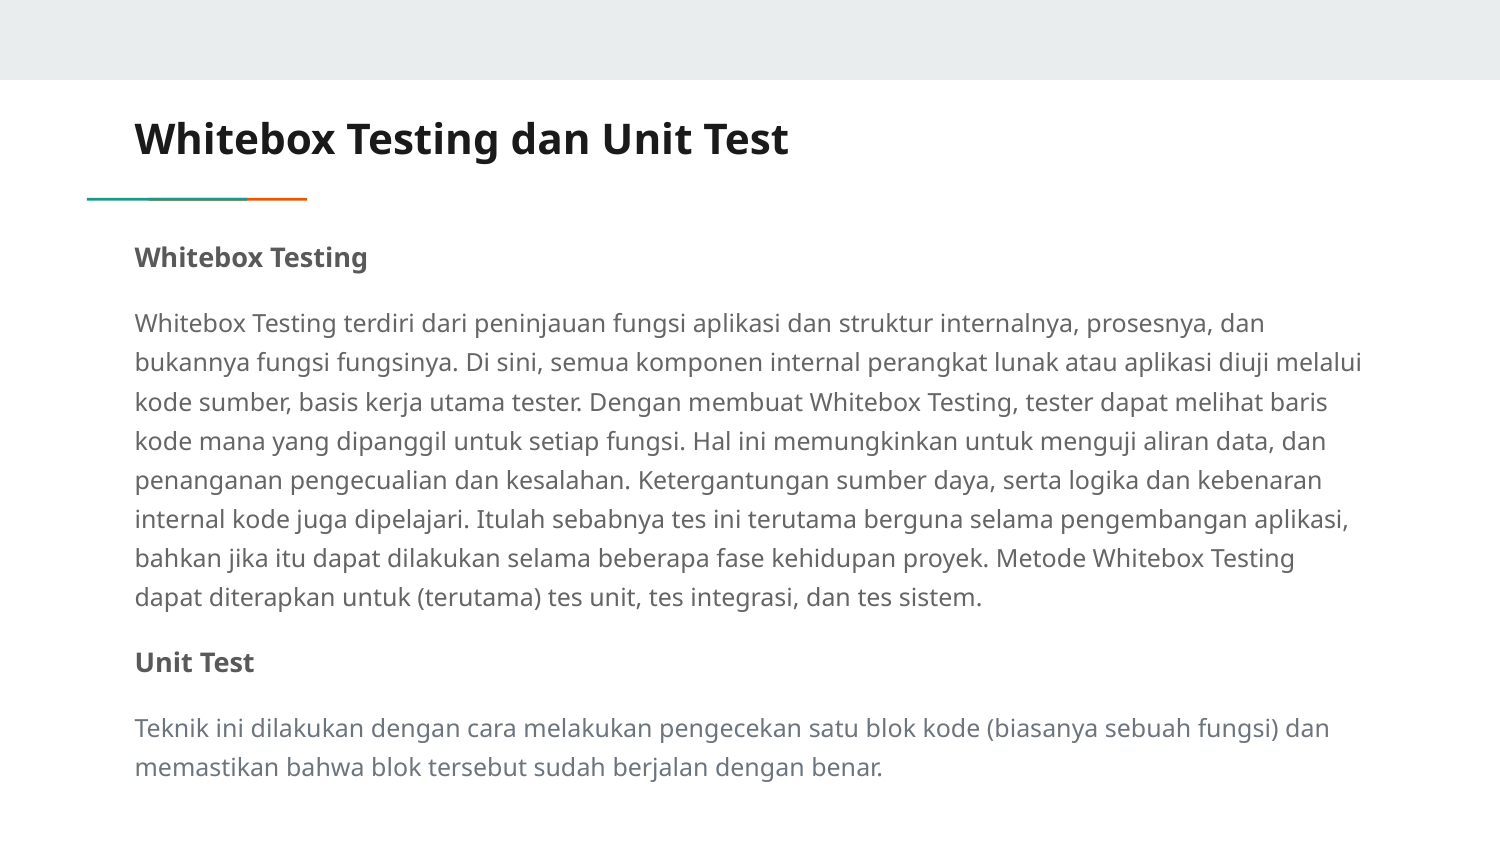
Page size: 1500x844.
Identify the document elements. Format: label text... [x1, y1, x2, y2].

list Whitebox Testing Whitebox Testing terdiri dari peninjauan fungsi aplikasi dan struktur internalnya, prosesnya, dan bukannya fungsi fungsinya. Di sini, semua komponen internal perangkat lunak atau aplikasi diuji melalui kode sumber, basis kerja utama tester. Dengan membuat Whitebox Testing, tester dapat melihat baris kode mana yang dipanggil untuk setiap fungsi. Hal ini memungkinkan untuk menguji aliran data, dan penanganan pengecualian dan kesalahan. Ketergantungan sumber daya, serta logika dan kebenaran internal kode juga dipelajari. Itulah sebabnya tes ini terutama berguna selama pengembangan aplikasi, bahkan jika itu dapat dilakukan selama beberapa fase kehidupan proyek. Metode Whitebox Testing dapat diterapkan untuk (terutama) tes unit, tes integrasi, dan tes sistem. Unit Test Teknik ini dilakukan dengan cara melakukan pengecekan satu blok kode (biasanya sebuah fungsi) dan memastikan bahwa blok tersebut sudah berjalan dengan benar. [119, 218, 1381, 821]
title Whitebox Testing dan Unit Test [119, 94, 1381, 182]
